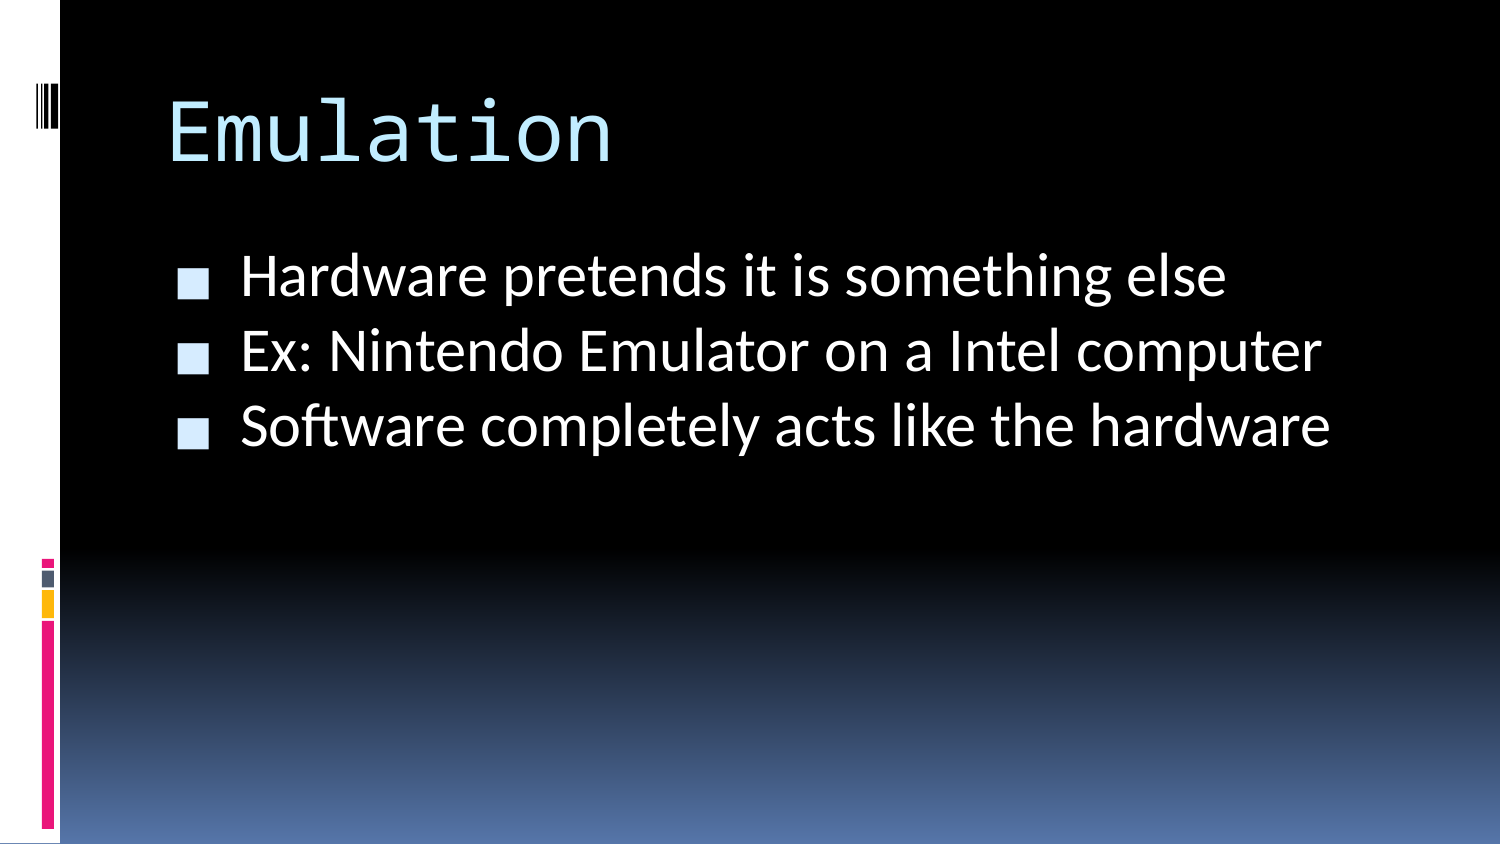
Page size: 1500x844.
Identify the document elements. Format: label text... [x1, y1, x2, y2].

list Hardware pretends it is something else Ex: Nintendo Emulator on a Intel computer Software completely acts like the hardware [150, 219, 1464, 782]
title Emulation [150, 63, 1425, 176]
